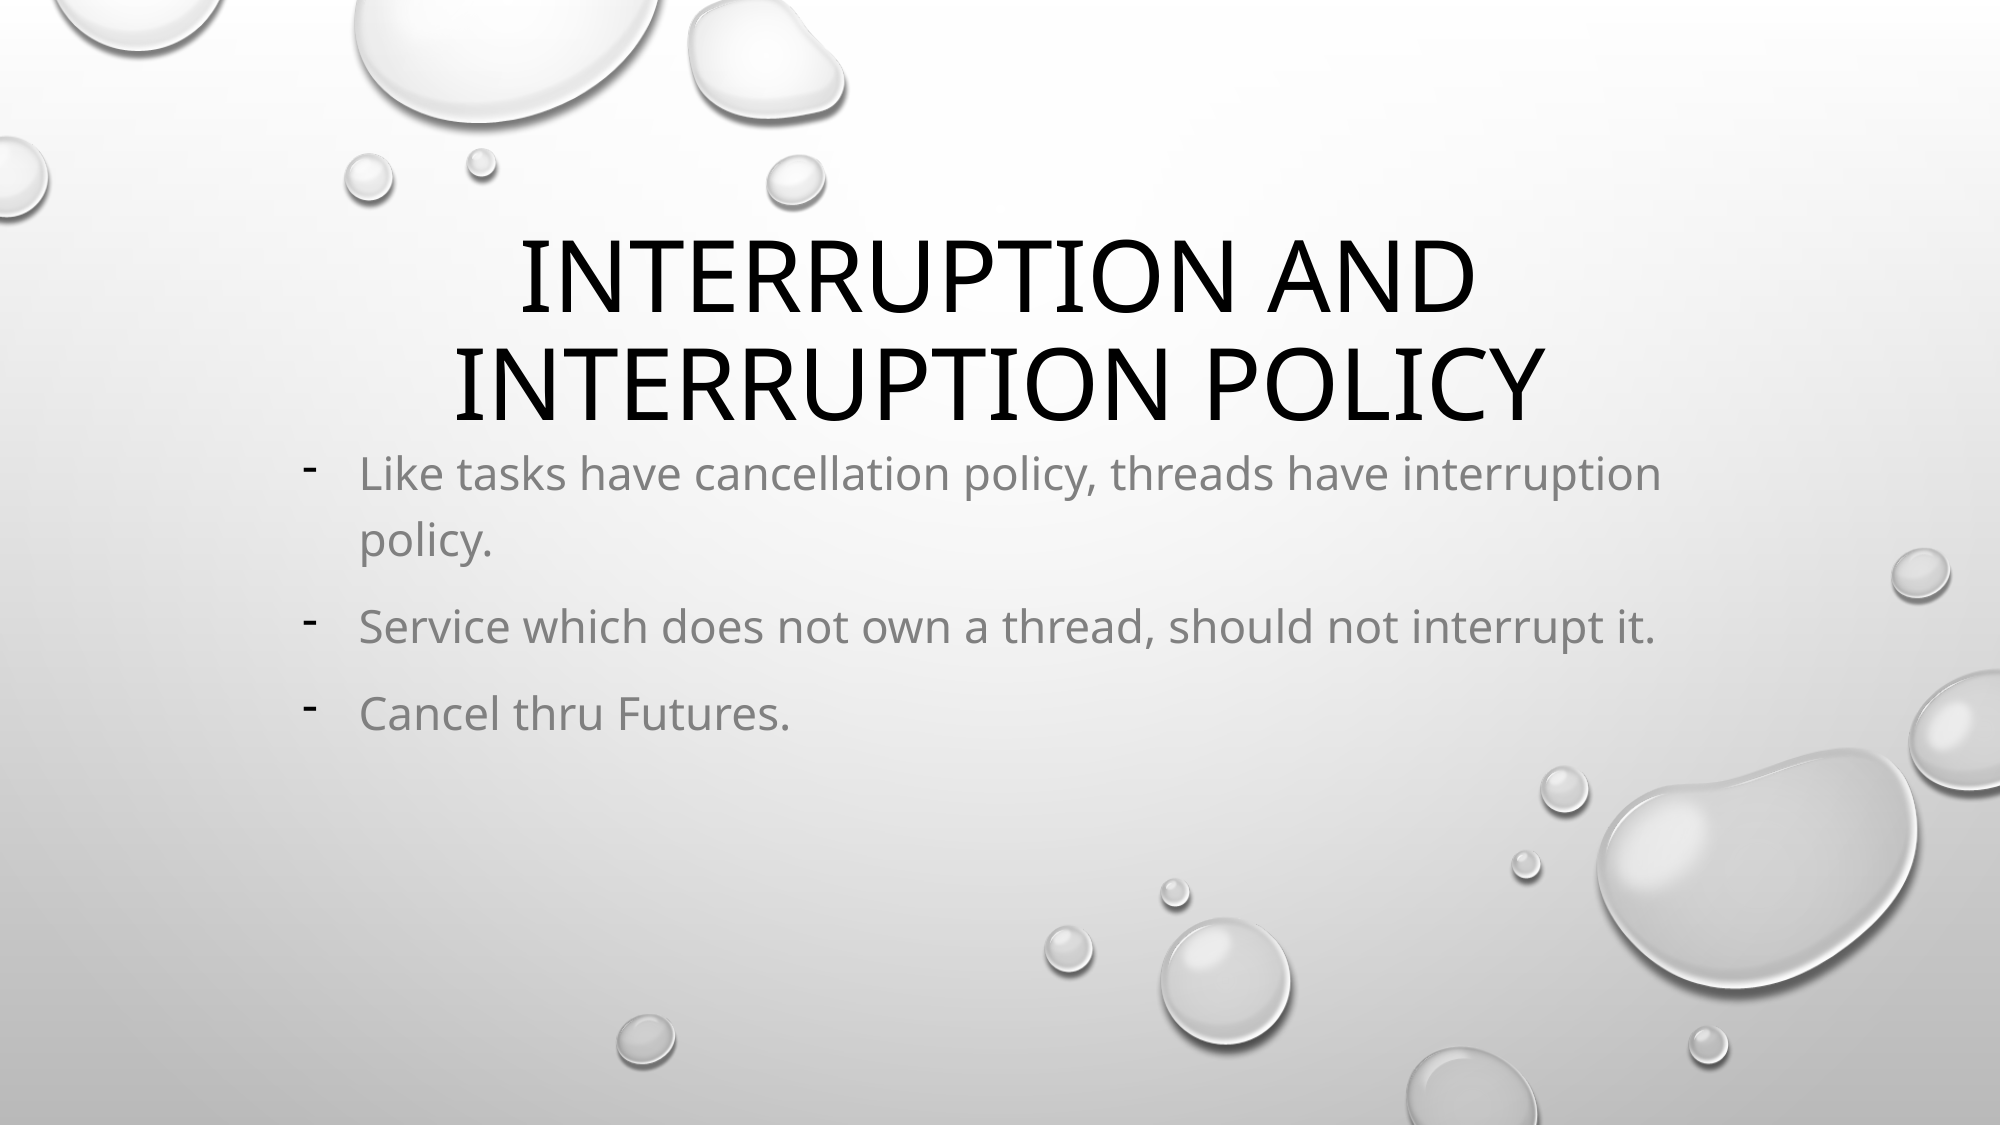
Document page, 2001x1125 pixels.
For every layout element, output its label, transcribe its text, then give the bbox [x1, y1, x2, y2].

title Interruption and interruption policy [287, 215, 1713, 426]
picture [0, 0, 2000, 1125]
subtitle Like tasks have cancellation policy, threads have interruption policy. Service which does not own a thread, should not interrupt it. Cancel thru Futures. [287, 426, 1713, 863]
